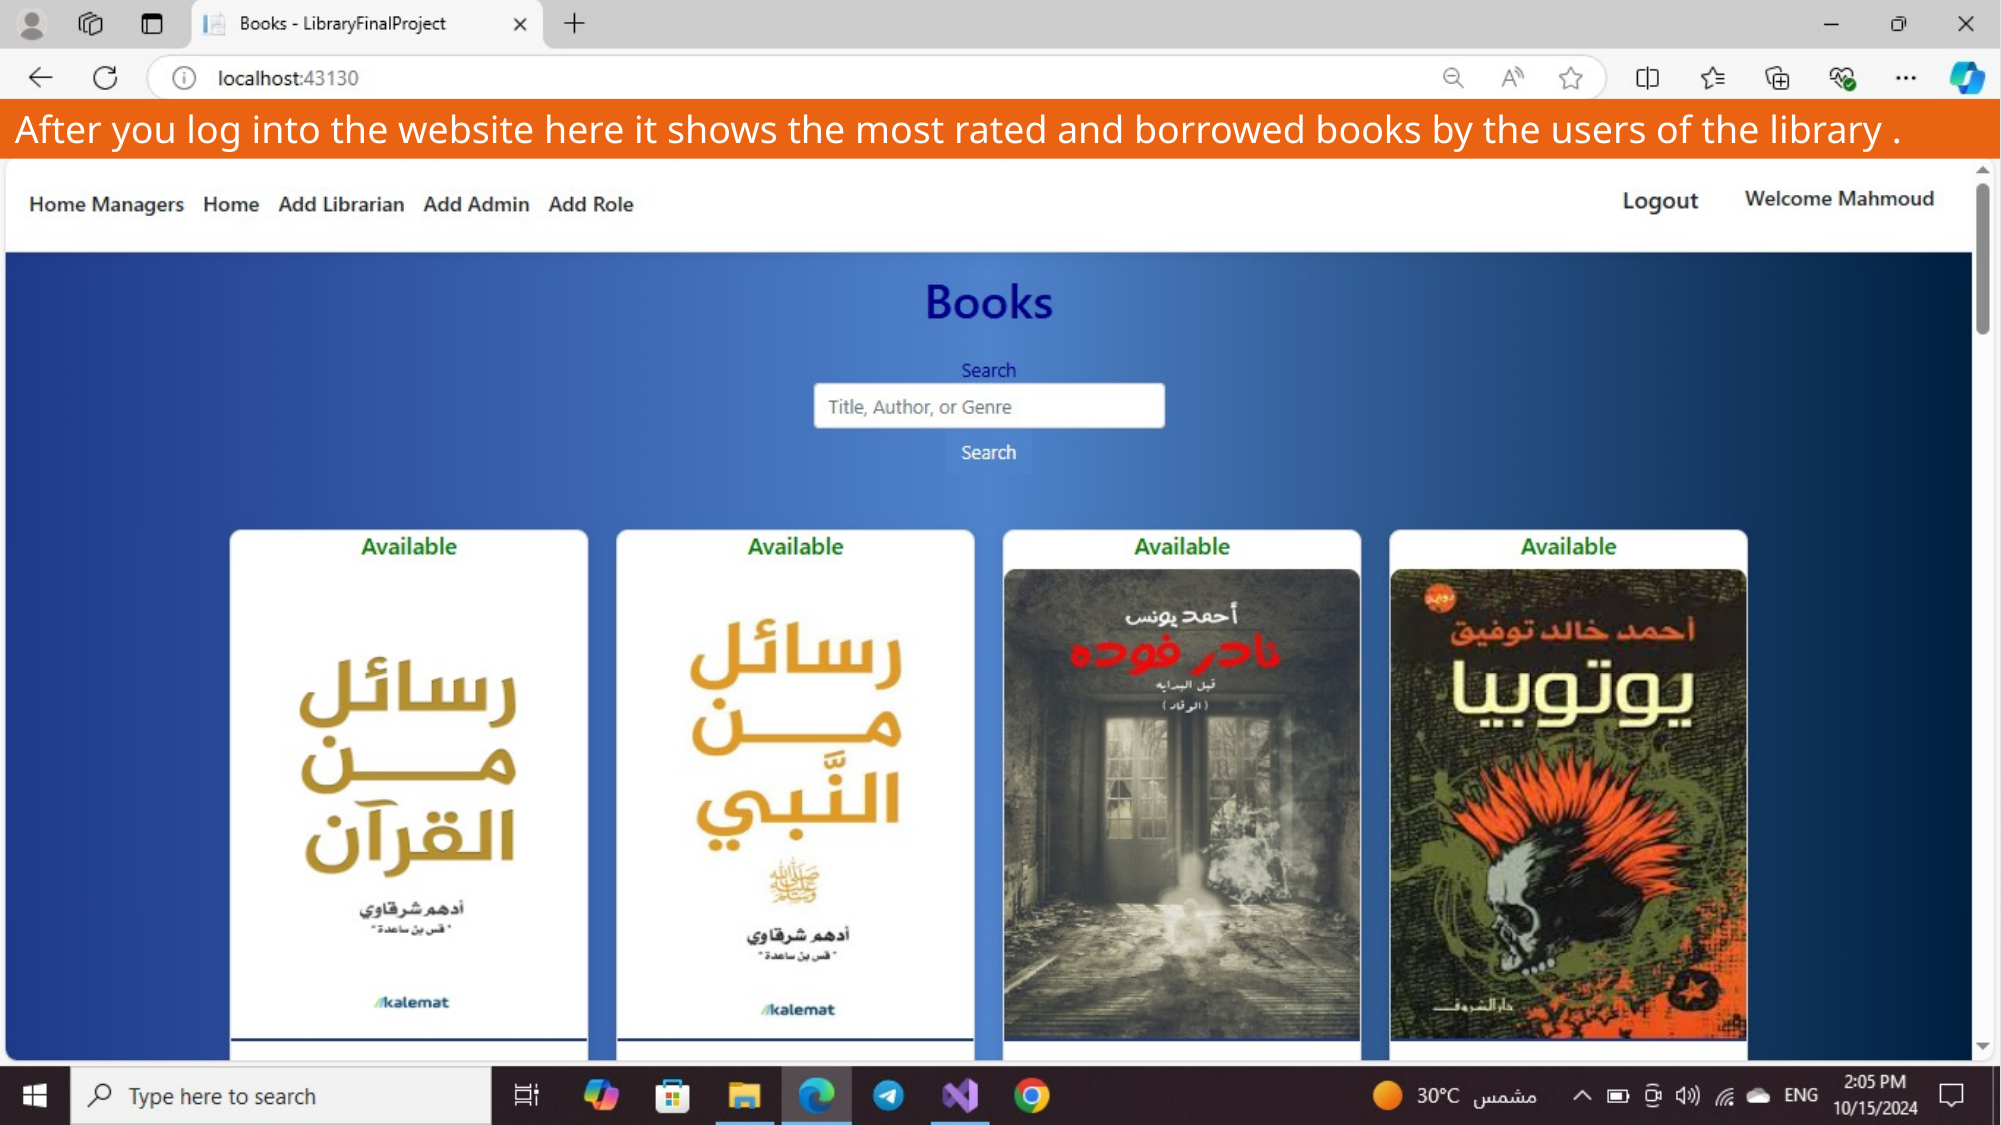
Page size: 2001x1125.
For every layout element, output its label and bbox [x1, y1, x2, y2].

list [0, 0, 2000, 1125]
